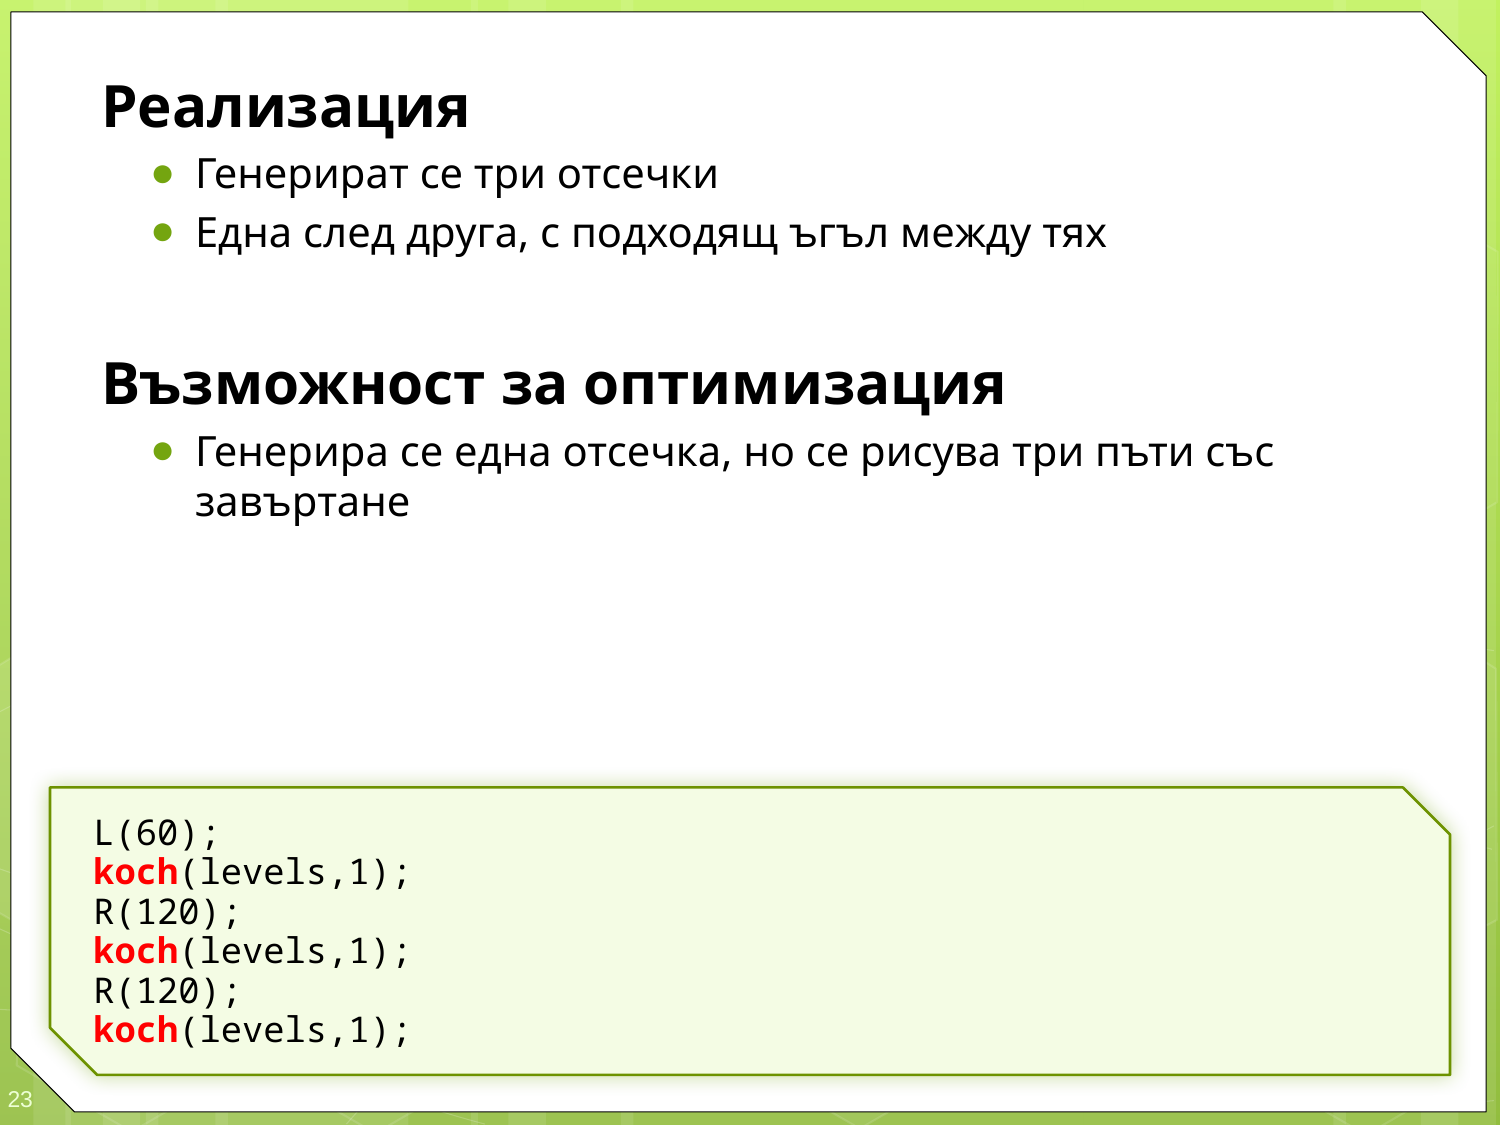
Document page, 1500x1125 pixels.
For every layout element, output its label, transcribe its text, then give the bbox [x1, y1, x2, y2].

text_box L(60); koch(levels,1); R(120); koch(levels,1); R(120); koch(levels,1); [48, 786, 1452, 1077]
list Реализация Генерират се три отсечки Една след друга, с подходящ ъгъл между тях Възможност за оптимизация Генерира се една отсечка, но се рисува три пъти със завъртане [75, 61, 1488, 1113]
